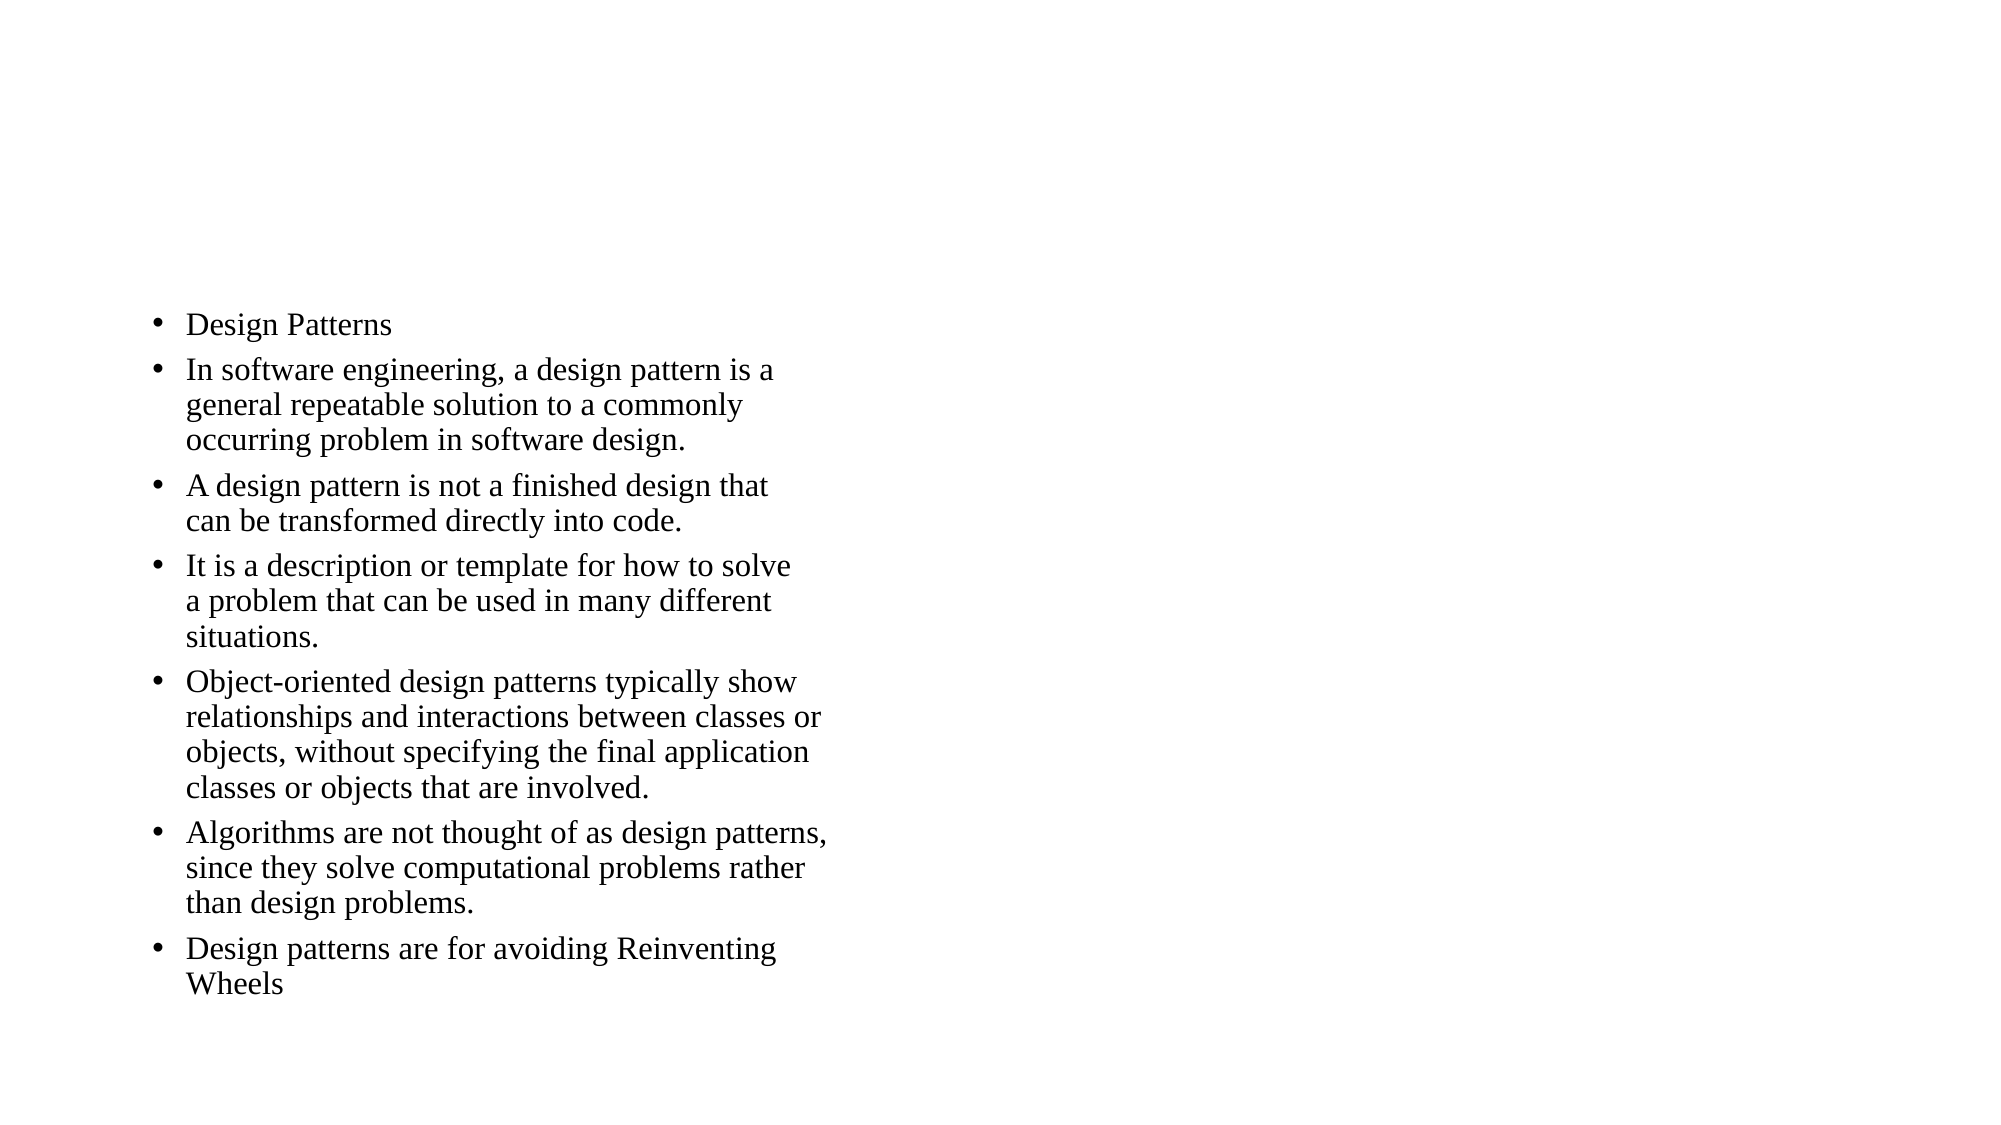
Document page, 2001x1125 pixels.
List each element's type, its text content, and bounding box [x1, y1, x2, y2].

list Design Patterns In software engineering, a design pattern is a general repeatable solution to a commonly occurring problem in software design. A design pattern is not a finished design that can be transformed directly into code. It is a description or template for how to solve a problem that can be used in many different situations. Object-oriented design patterns typically show relationships and interactions between classes or objects, without specifying the final application classes or objects that are involved. Algorithms are not thought of as design patterns, since they solve computational problems rather than design problems. Design patterns are for avoiding Reinventing Wheels [137, 299, 1863, 1014]
